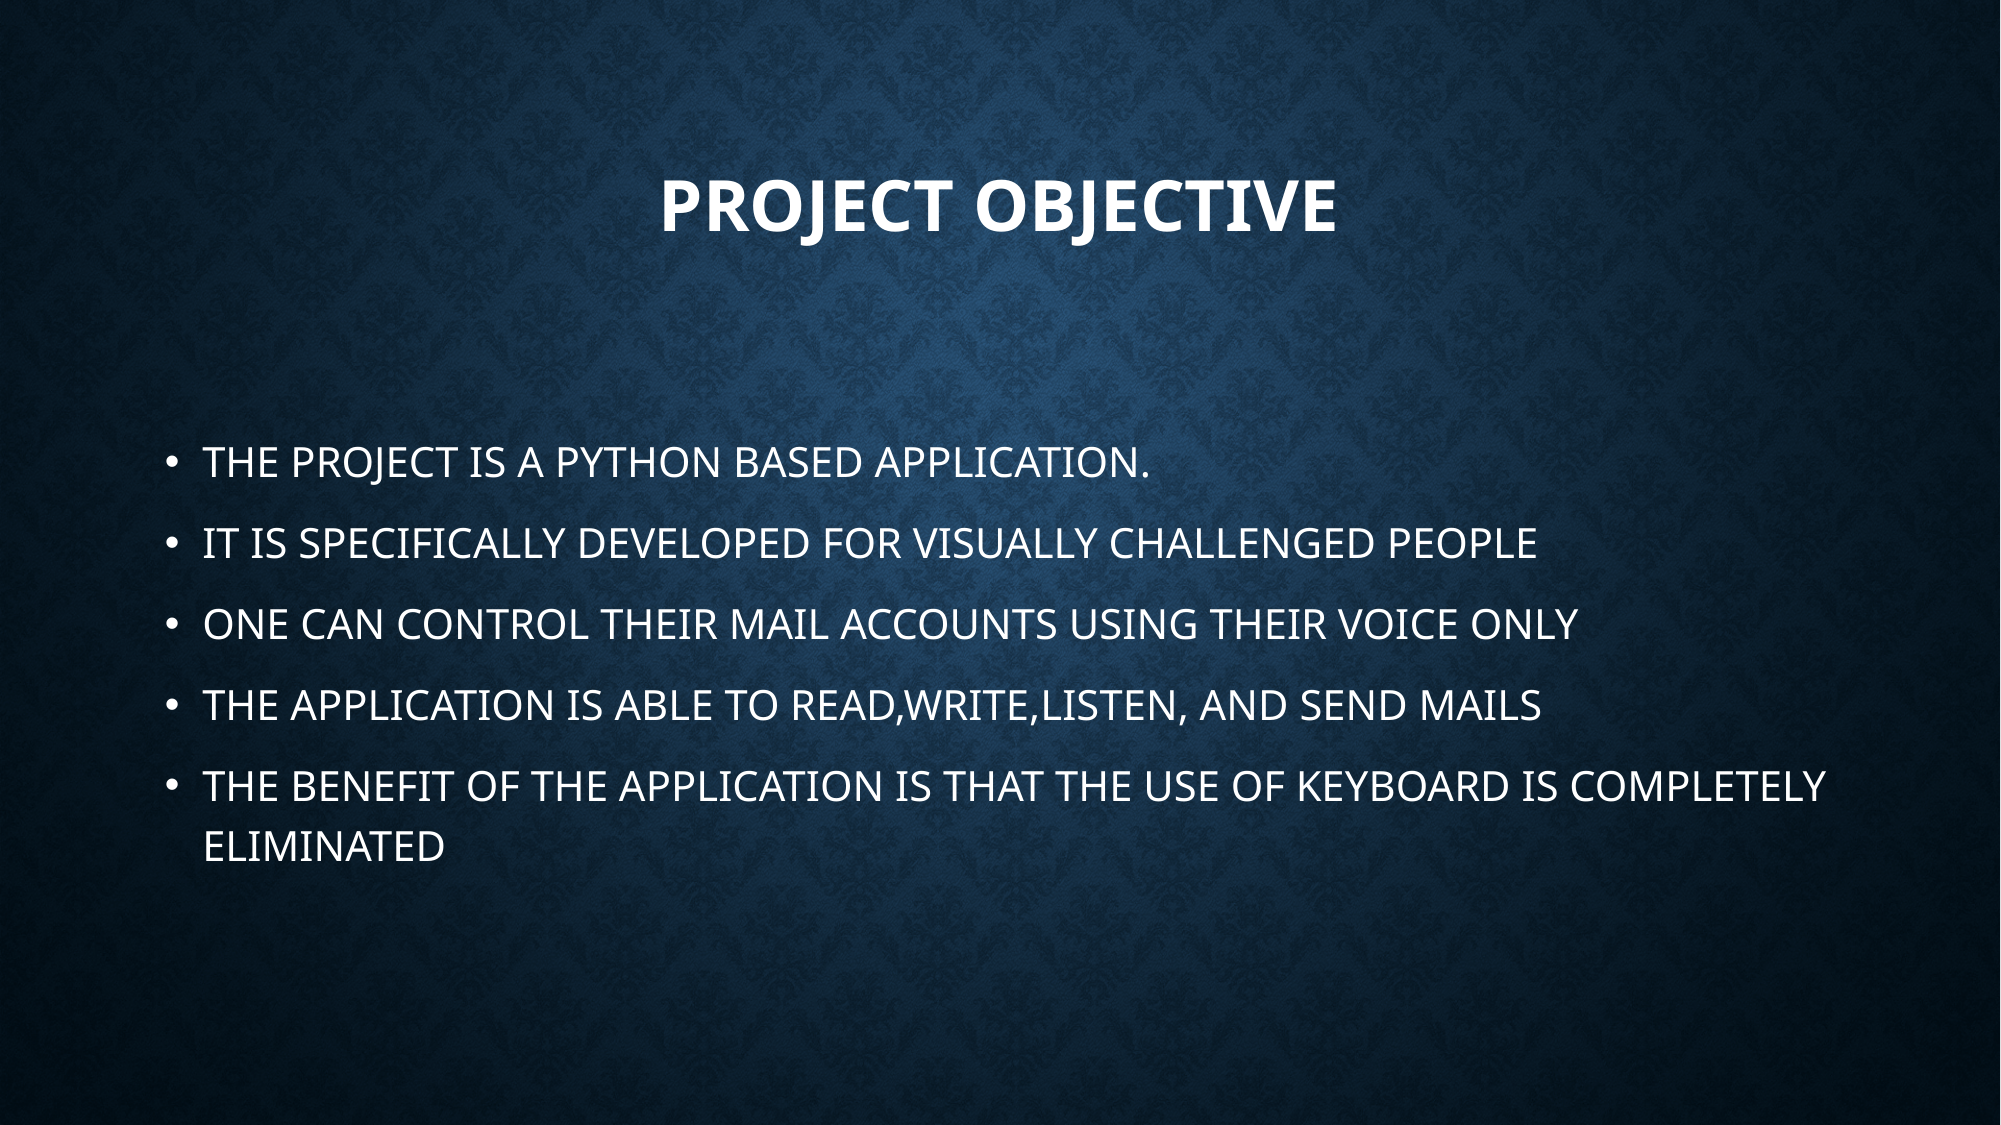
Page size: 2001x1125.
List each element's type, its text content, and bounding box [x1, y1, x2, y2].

title PROJECT OBJECTIVE [149, 99, 1849, 318]
list THE PROJECT IS A PYTHON BASED APPLICATION. IT IS SPECIFICALLY DEVELOPED FOR VISUALLY CHALLENGED PEOPLE ONE CAN CONTROL THEIR MAIL ACCOUNTS USING THEIR VOICE ONLY THE APPLICATION IS ABLE TO READ,WRITE,LISTEN, AND SEND MAILS THE BENEFIT OF THE APPLICATION IS THAT THE USE OF KEYBOARD IS COMPLETELY ELIMINATED [149, 418, 1849, 1025]
